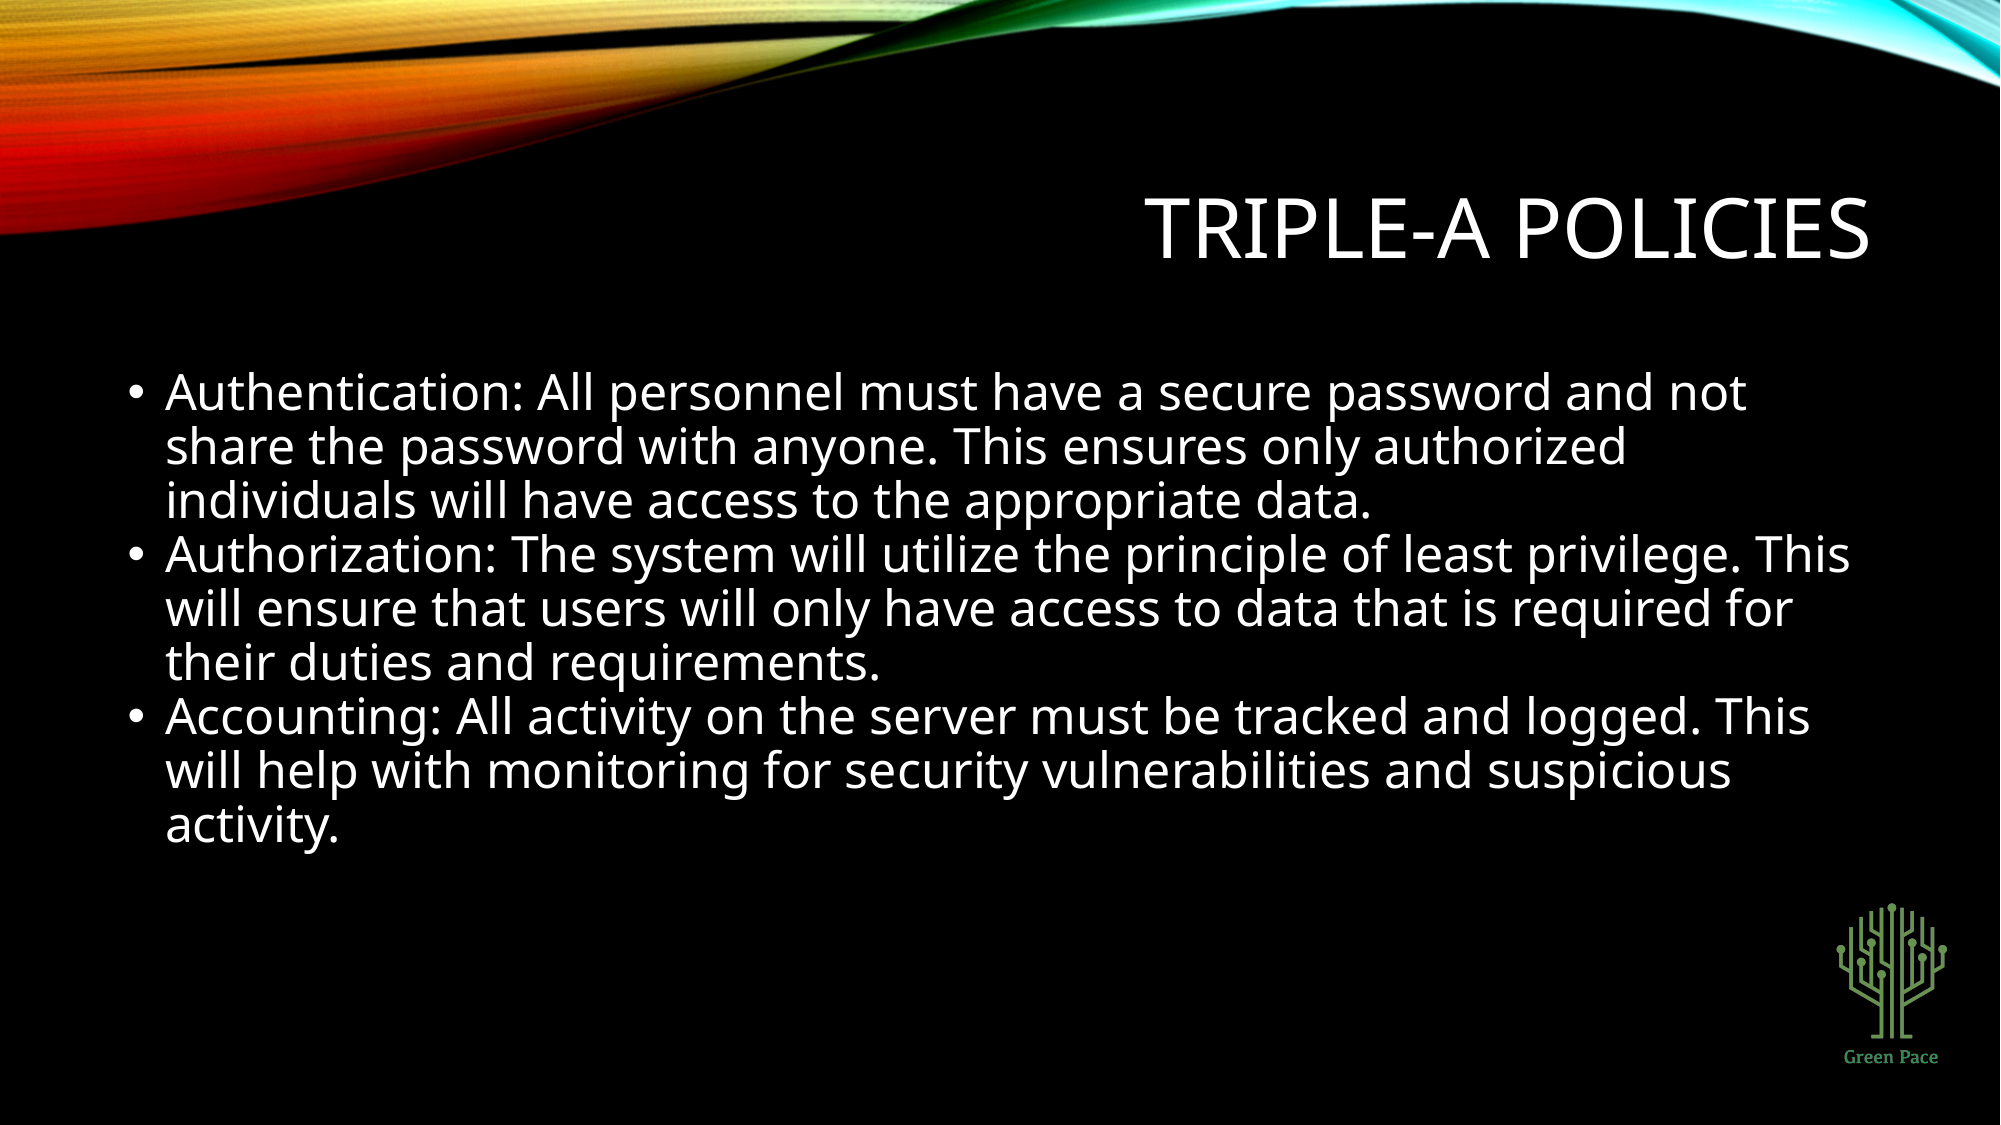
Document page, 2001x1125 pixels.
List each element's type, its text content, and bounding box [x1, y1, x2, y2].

title TRIPLE-A POLICIES [474, 125, 1888, 338]
picture [0, 0, 2000, 237]
picture [1817, 892, 1964, 1082]
list Authentication: All personnel must have a secure password and not share the password with anyone. This ensures only authorized individuals will have access to the appropriate data. Authorization: The system will utilize the principle of least privilege. This will ensure that users will only have access to data that is required for their duties and requirements. Accounting: All activity on the server must be tracked and logged. This will help with monitoring for security vulnerabilities and suspicious activity. [112, 360, 1888, 1021]
